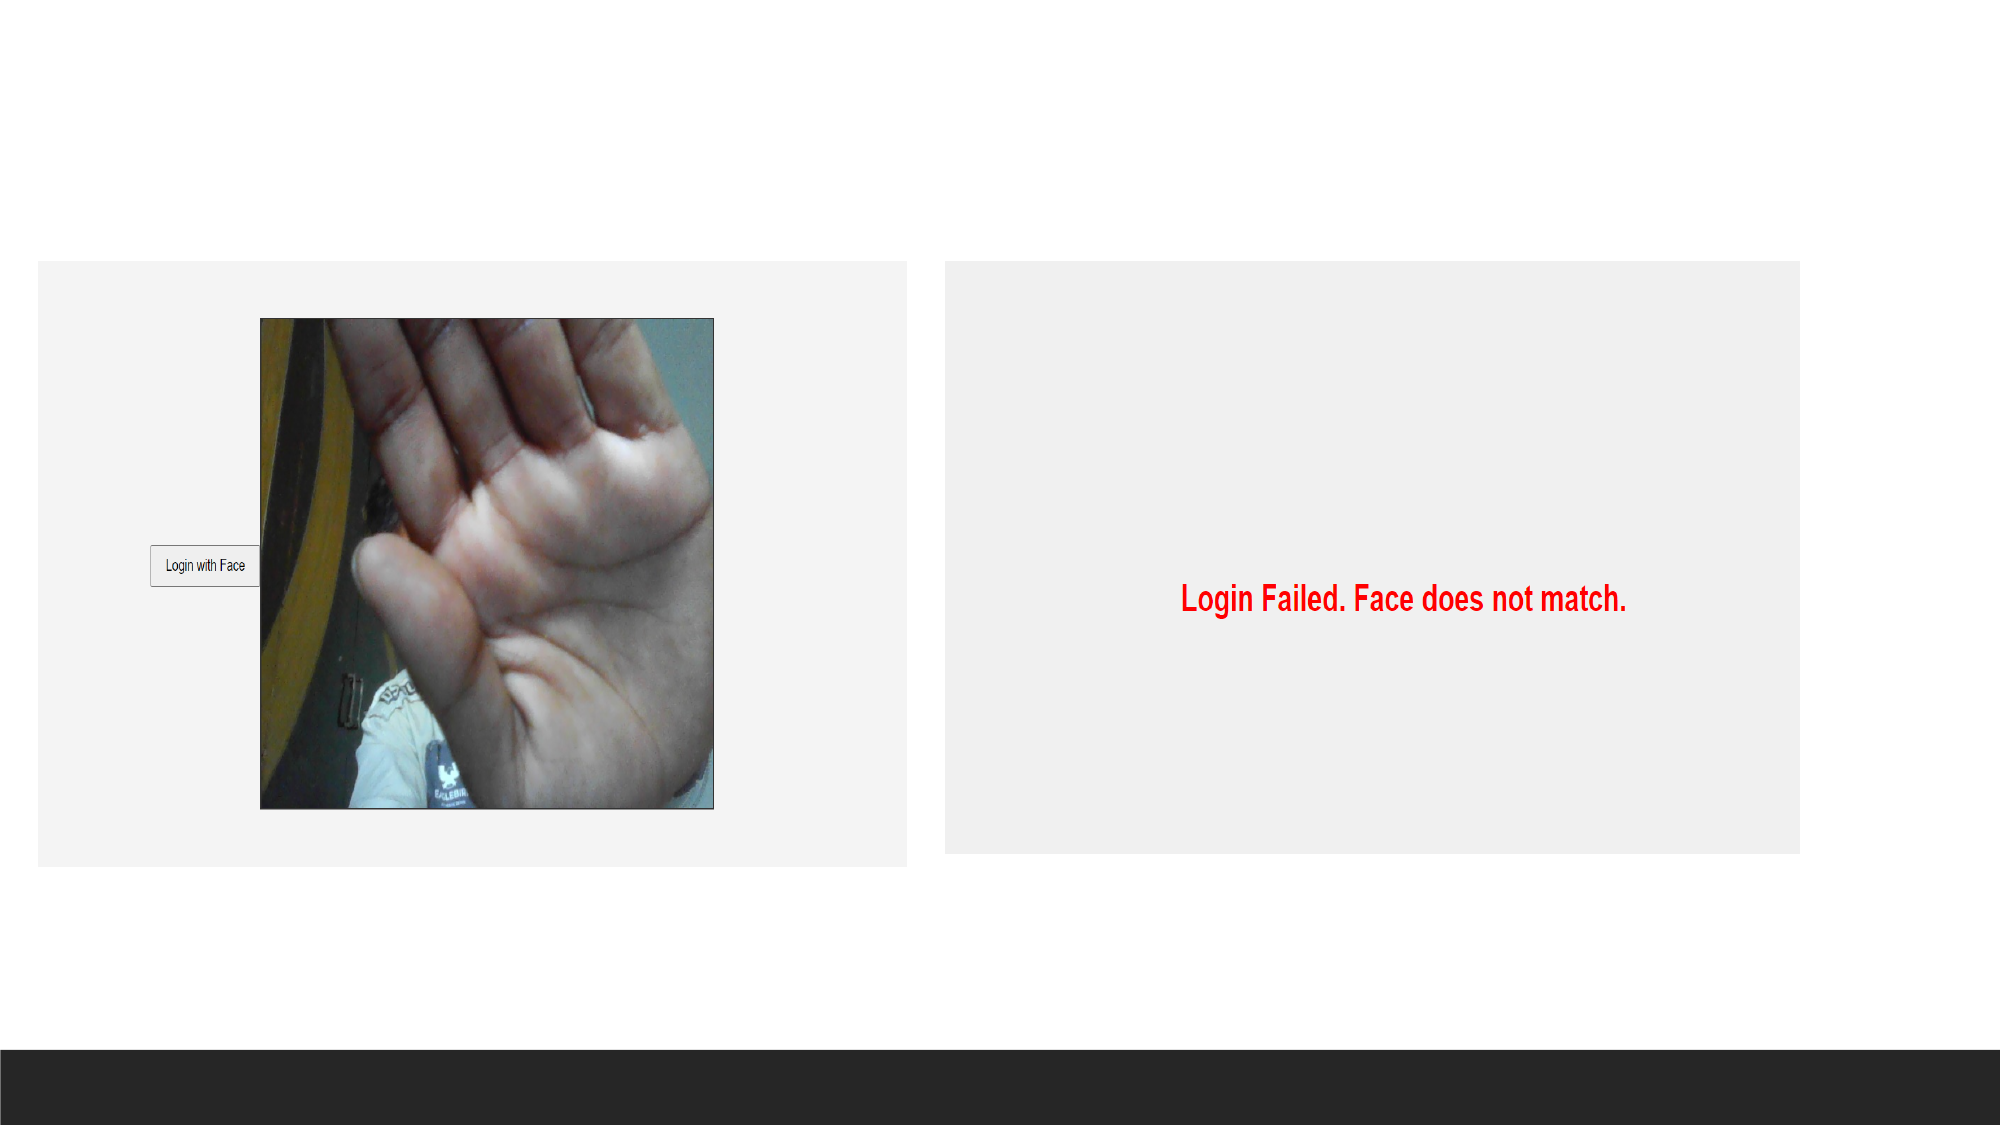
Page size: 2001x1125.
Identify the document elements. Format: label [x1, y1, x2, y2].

picture [945, 261, 1800, 855]
picture [37, 261, 907, 867]
